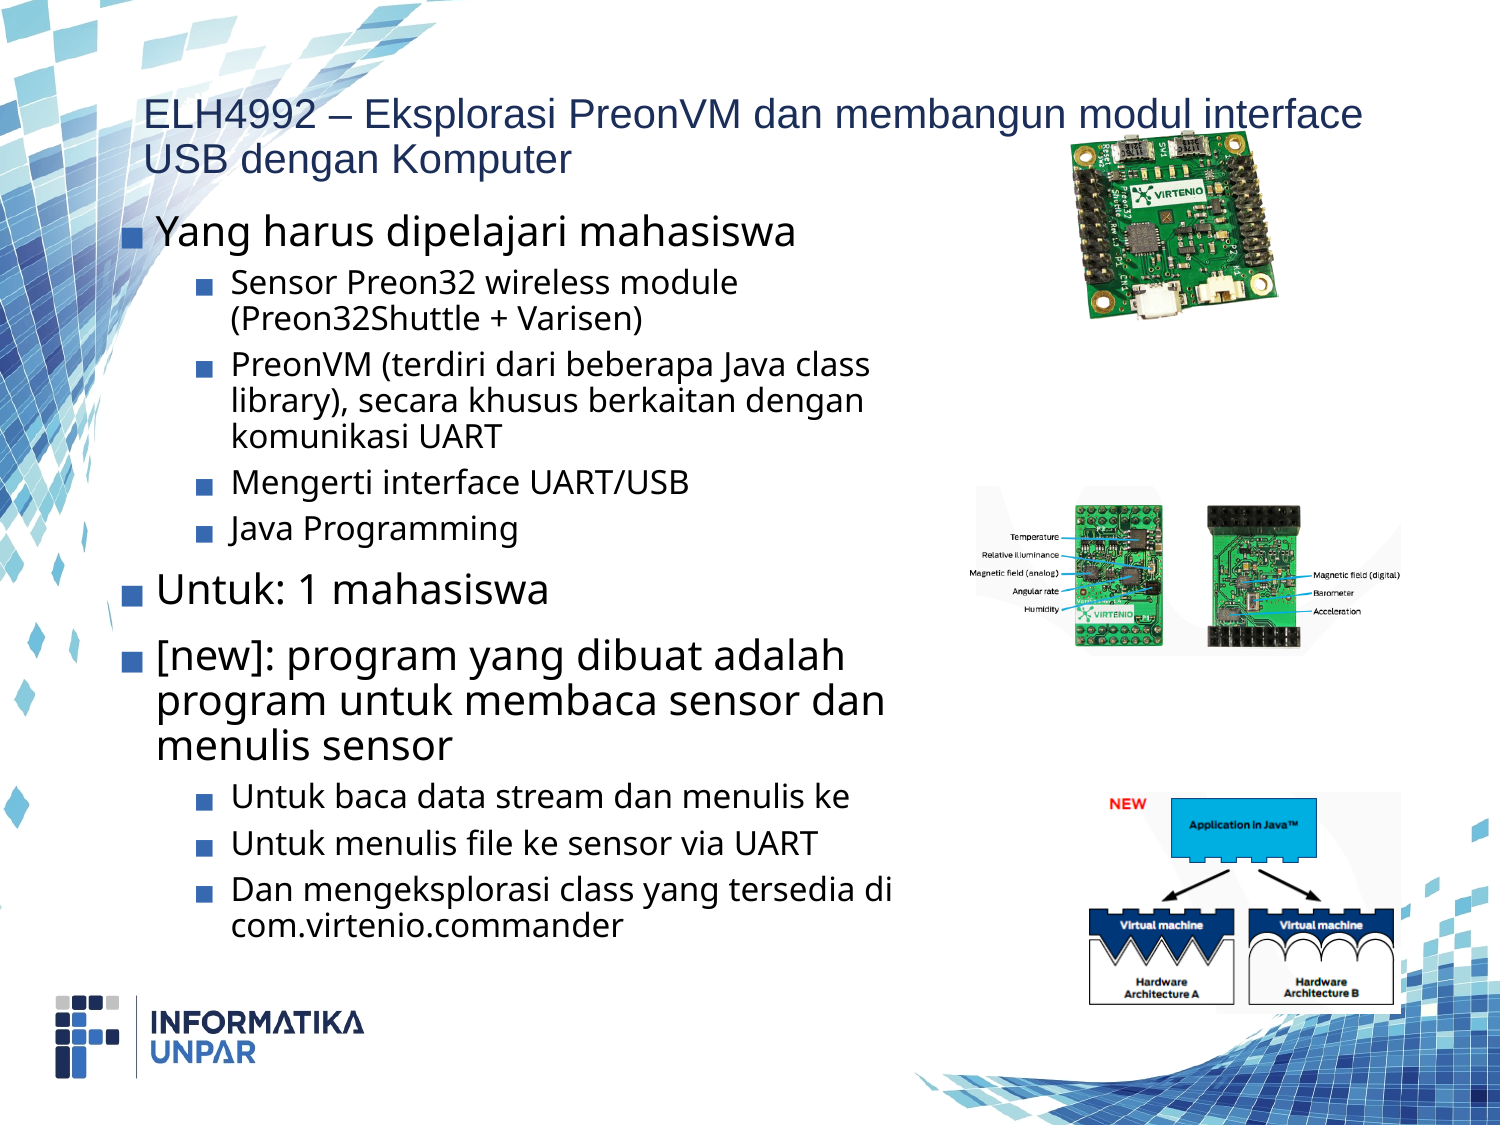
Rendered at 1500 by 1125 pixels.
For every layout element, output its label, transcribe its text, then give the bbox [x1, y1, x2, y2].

text_box ELH4992 – Eksplorasi PreonVM dan membangun modul interface USB dengan Komputer [128, 84, 1422, 191]
picture [0, 0, 1500, 1125]
list Yang harus dipelajari mahasiswa Sensor Preon32 wireless module (Preon32Shuttle + Varisen) PreonVM (terdiri dari beberapa Java class library), secara khusus berkaitan dengan komunikasi UART Mengerti interface UART/USB Java Programming Untuk: 1 mahasiswa [new]: program yang dibuat adalah program untuk membaca sensor dan menulis sensor Untuk baca data stream dan menulis ke Untuk menulis file ke sensor via UART Dan mengeksplorasi class yang tersedia di com.virtenio.commander [103, 202, 973, 1014]
